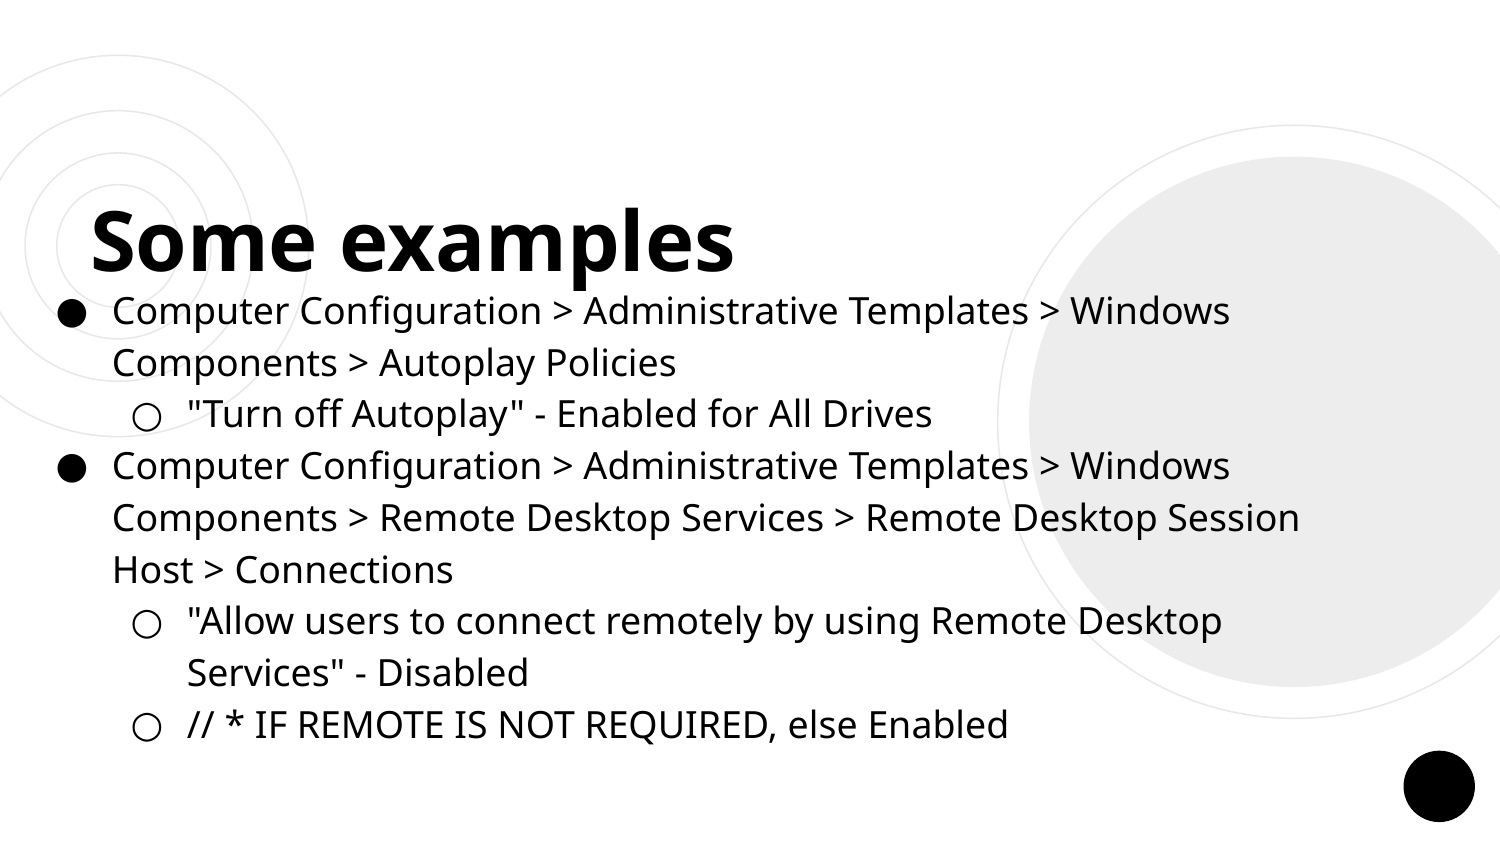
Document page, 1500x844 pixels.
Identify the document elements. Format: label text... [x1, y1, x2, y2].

list Computer Configuration > Administrative Templates > Windows Components > Autoplay Policies "Turn off Autoplay" - Enabled for All Drives Computer Configuration > Administrative Templates > Windows Components > Remote Desktop Services > Remote Desktop Session Host > Connections "Allow users to connect remotely by using Remote Desktop Services" - Disabled // * IF REMOTE IS NOT REQUIRED, else Enabled [21, 265, 1337, 695]
title Some examples [75, 191, 932, 265]
